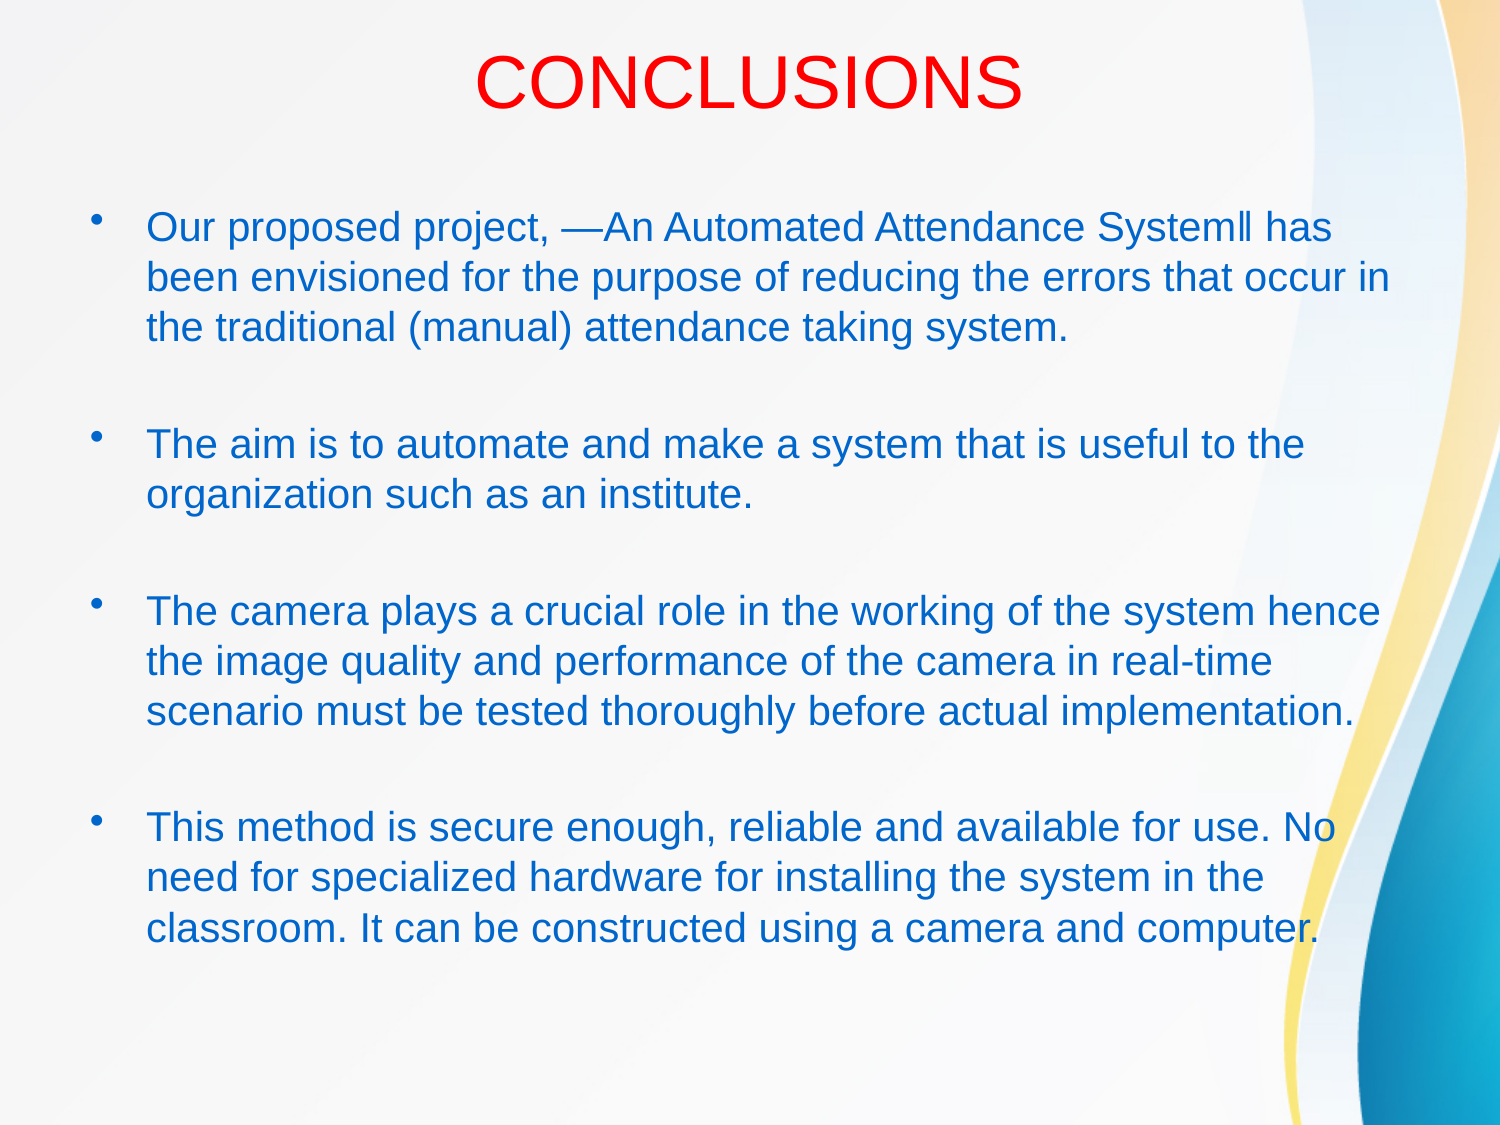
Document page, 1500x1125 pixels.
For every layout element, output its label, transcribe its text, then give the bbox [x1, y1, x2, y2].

title CONCLUSIONS [74, 30, 1426, 127]
picture [0, 0, 1500, 1125]
list Our proposed project, ―An Automated Attendance System‖ has been envisioned for the purpose of reducing the errors that occur in the traditional (manual) attendance taking system. The aim is to automate and make a system that is useful to the organization such as an institute. The camera plays a crucial role in the working of the system hence the image quality and performance of the camera in real-time scenario must be tested thoroughly before actual implementation. This method is secure enough, reliable and available for use. No need for specialized hardware for installing the system in the classroom. It can be constructed using a camera and computer. [74, 192, 1426, 1006]
